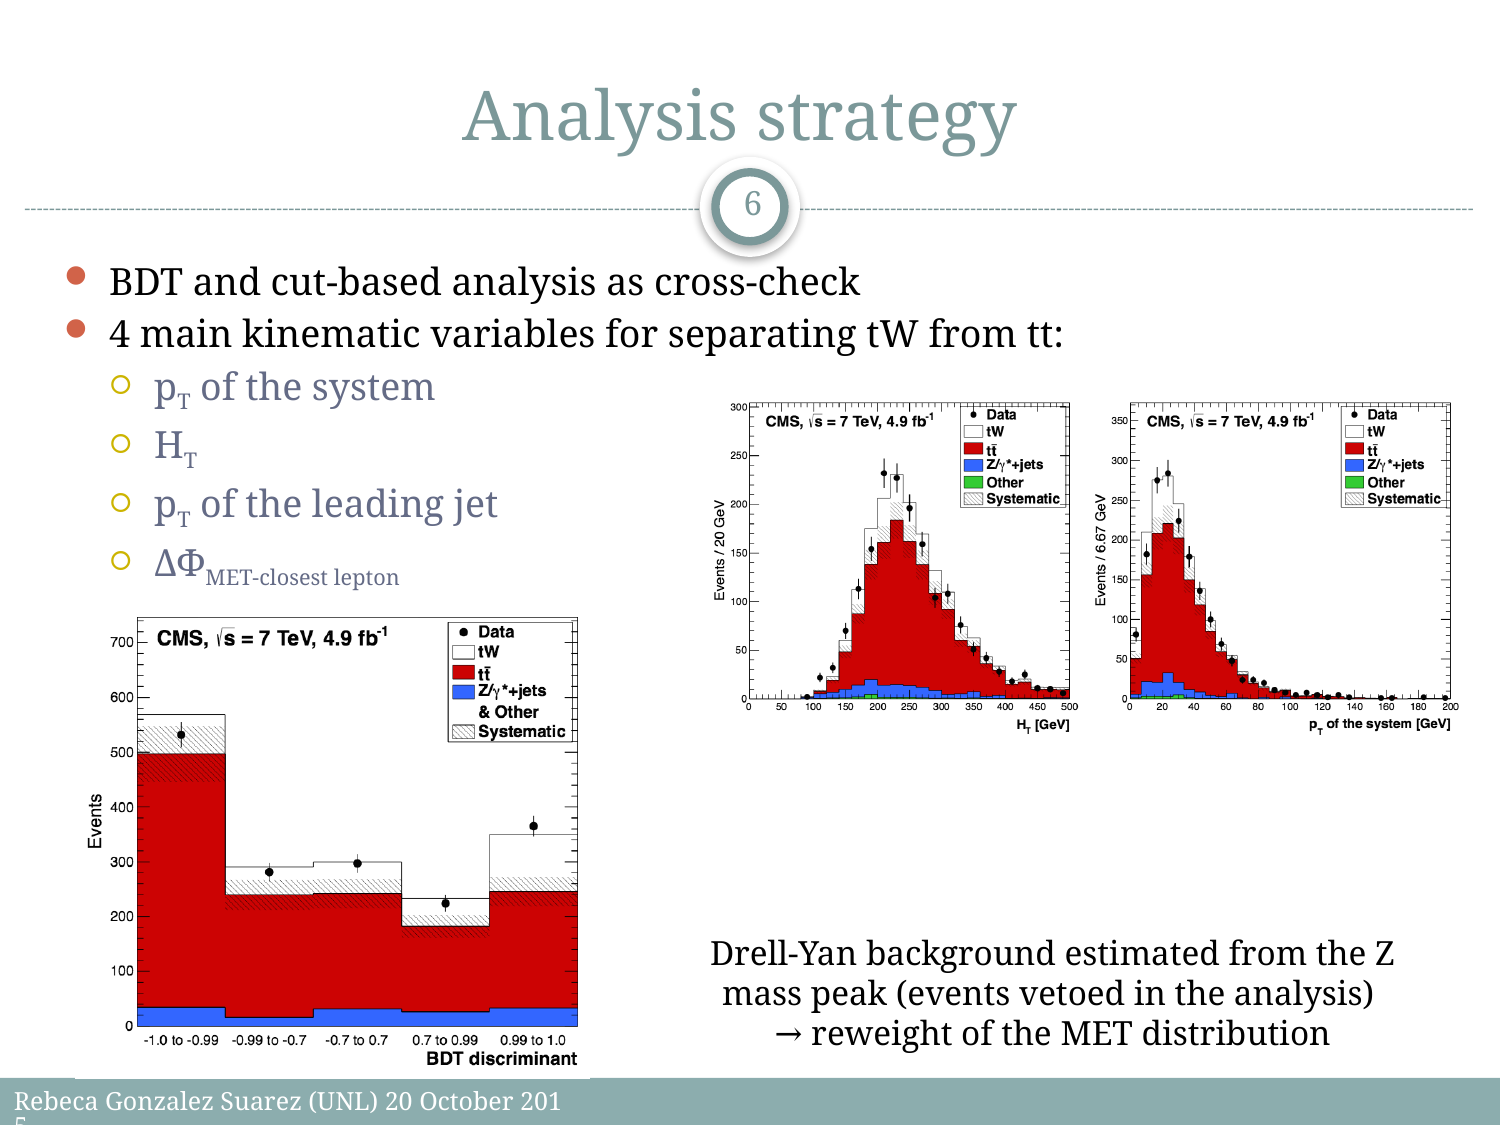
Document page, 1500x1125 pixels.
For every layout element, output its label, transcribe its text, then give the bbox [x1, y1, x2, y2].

picture [74, 605, 591, 1079]
list BDT and cut-based analysis as cross-check 4 main kinematic variables for separating tW from tt: pT of the system HT pT of the leading jet ΔΦMET-closest lepton [49, 250, 1445, 1001]
picture [699, 387, 1469, 743]
text_box Drell-Yan background estimated from the Z mass peak (events vetoed in the analysis) → reweight of the MET distribution [661, 924, 1445, 1060]
slide_number 6 [715, 168, 791, 241]
title Analysis strategy [49, 37, 1450, 162]
footer Rebeca Gonzalez Suarez (UNL) 20 October 2015 [0, 1078, 587, 1125]
